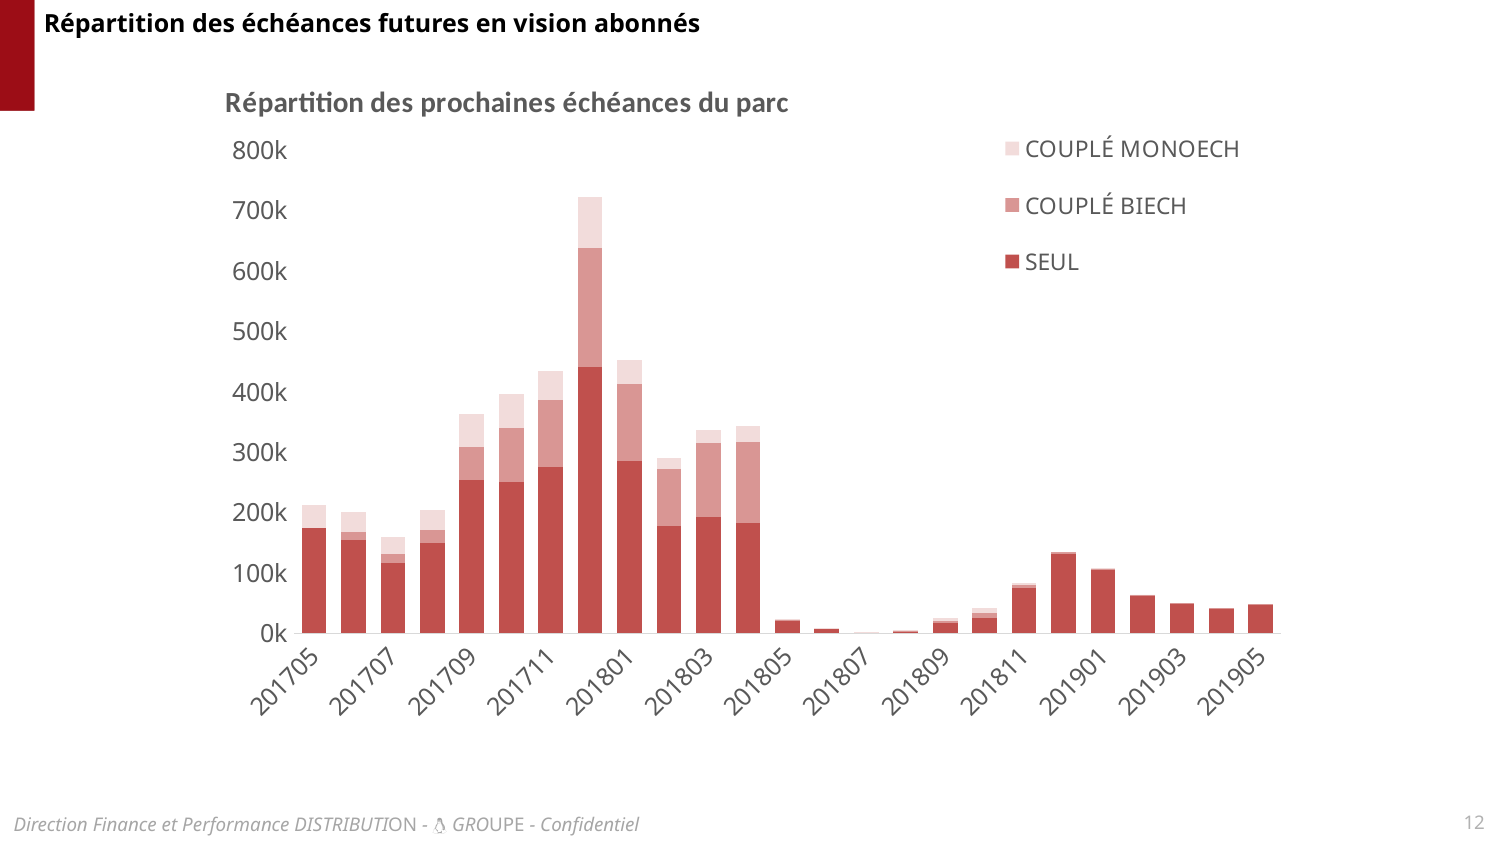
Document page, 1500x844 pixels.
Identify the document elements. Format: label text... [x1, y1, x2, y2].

chart [202, 77, 1298, 766]
slide_number 12 [1149, 798, 1500, 844]
title Répartition des échéances futures en vision abonnés [28, 0, 1482, 103]
